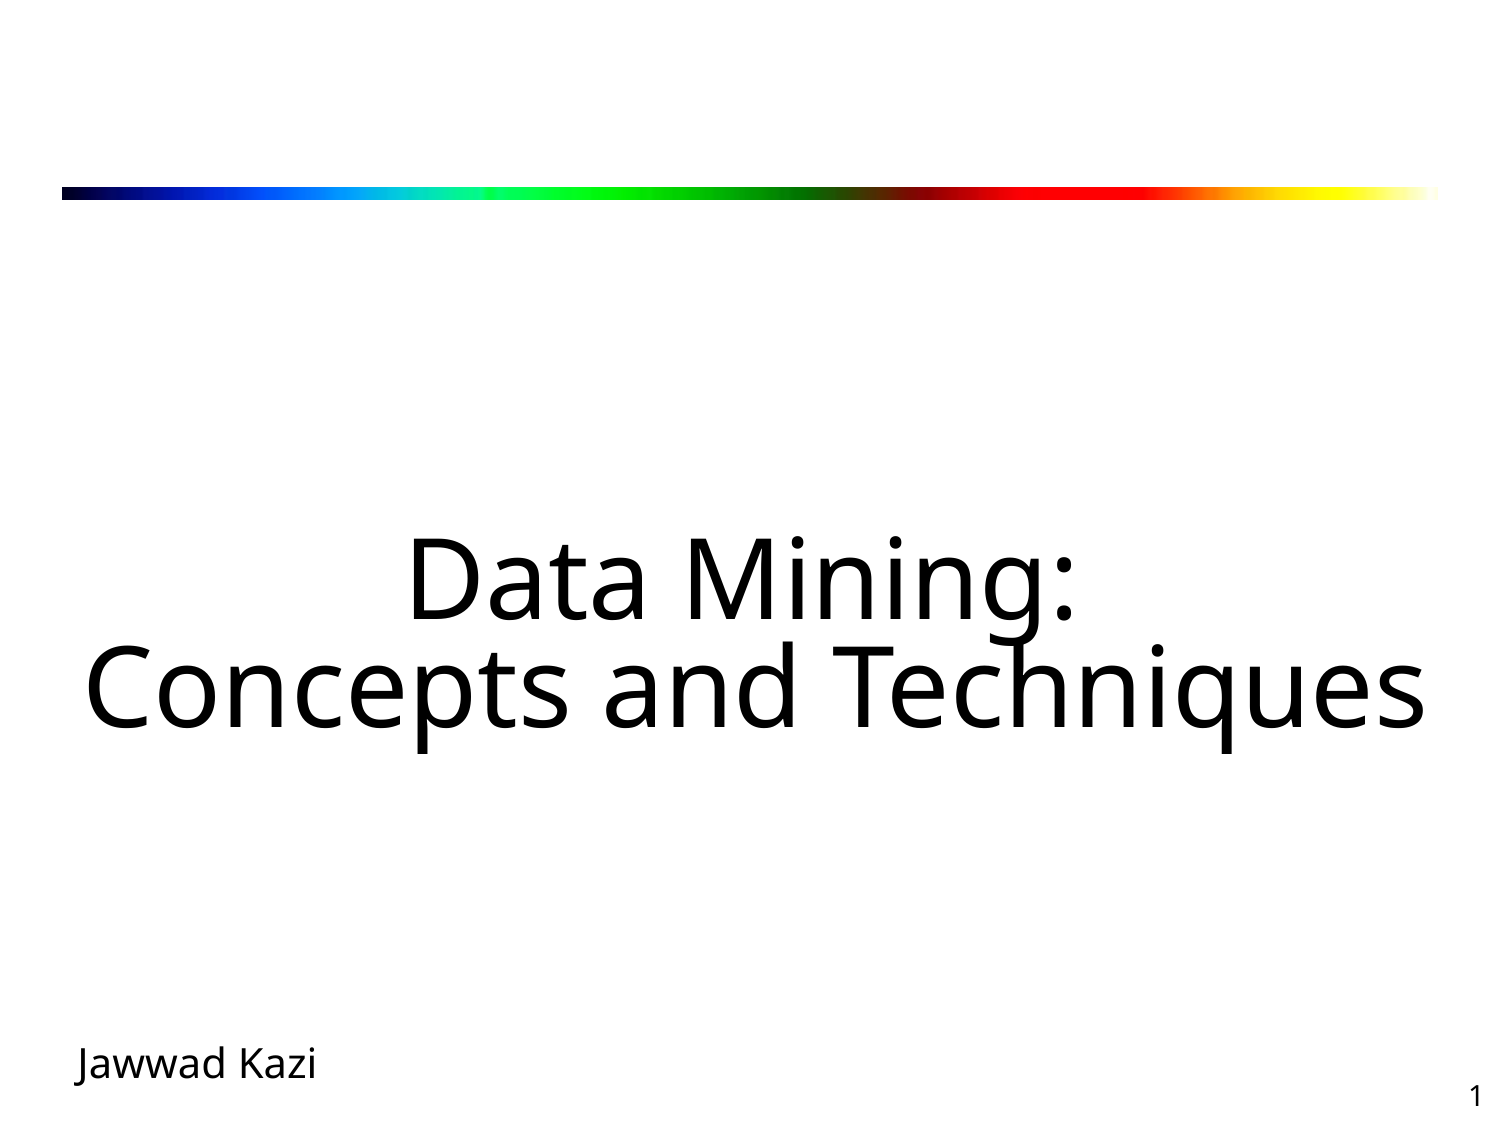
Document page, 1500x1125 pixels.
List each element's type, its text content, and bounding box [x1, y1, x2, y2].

picture [382, 187, 1438, 200]
picture [62, 187, 355, 200]
slide_number 1 [1187, 1050, 1500, 1125]
list Data Mining: Concepts and Techniques Jawwad Kazi [62, 237, 1450, 1075]
